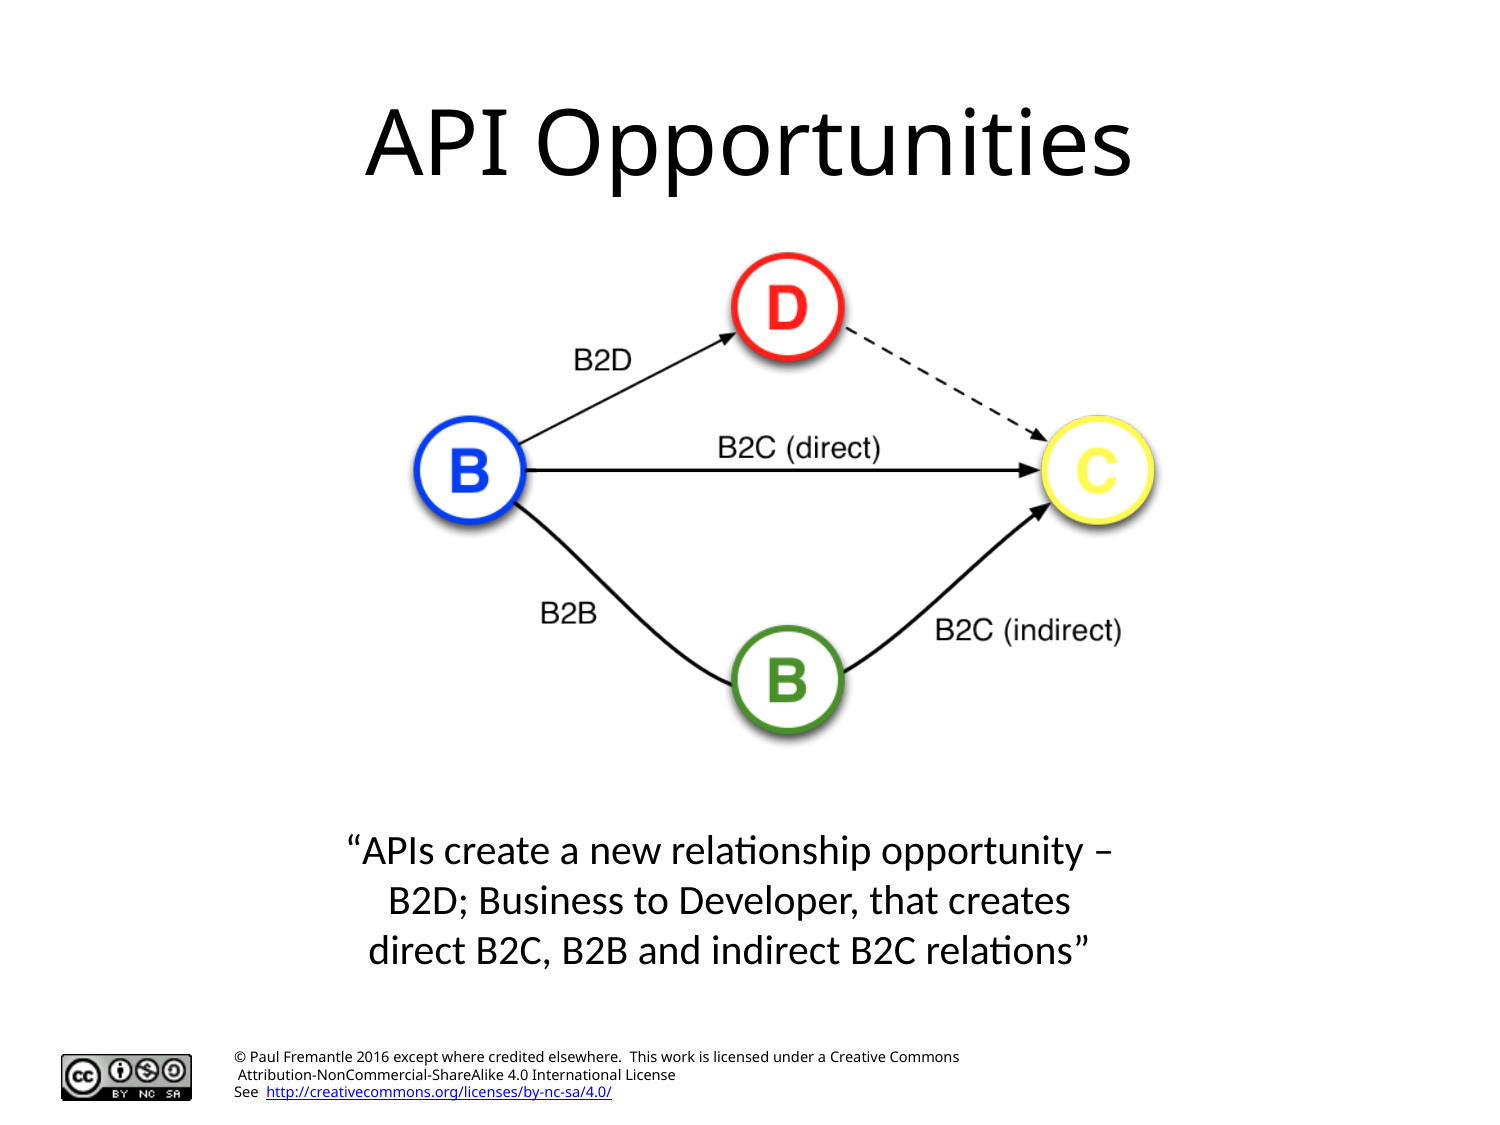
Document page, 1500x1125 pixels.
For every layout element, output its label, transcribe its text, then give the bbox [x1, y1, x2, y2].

picture [61, 1054, 192, 1101]
text_box “APIs create a new relationship opportunity – B2D; Business to Developer, that creates direct B2C, B2B and indirect B2C relations” [31, 819, 1428, 1002]
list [388, 232, 1179, 764]
title API Opportunities [75, 45, 1425, 233]
